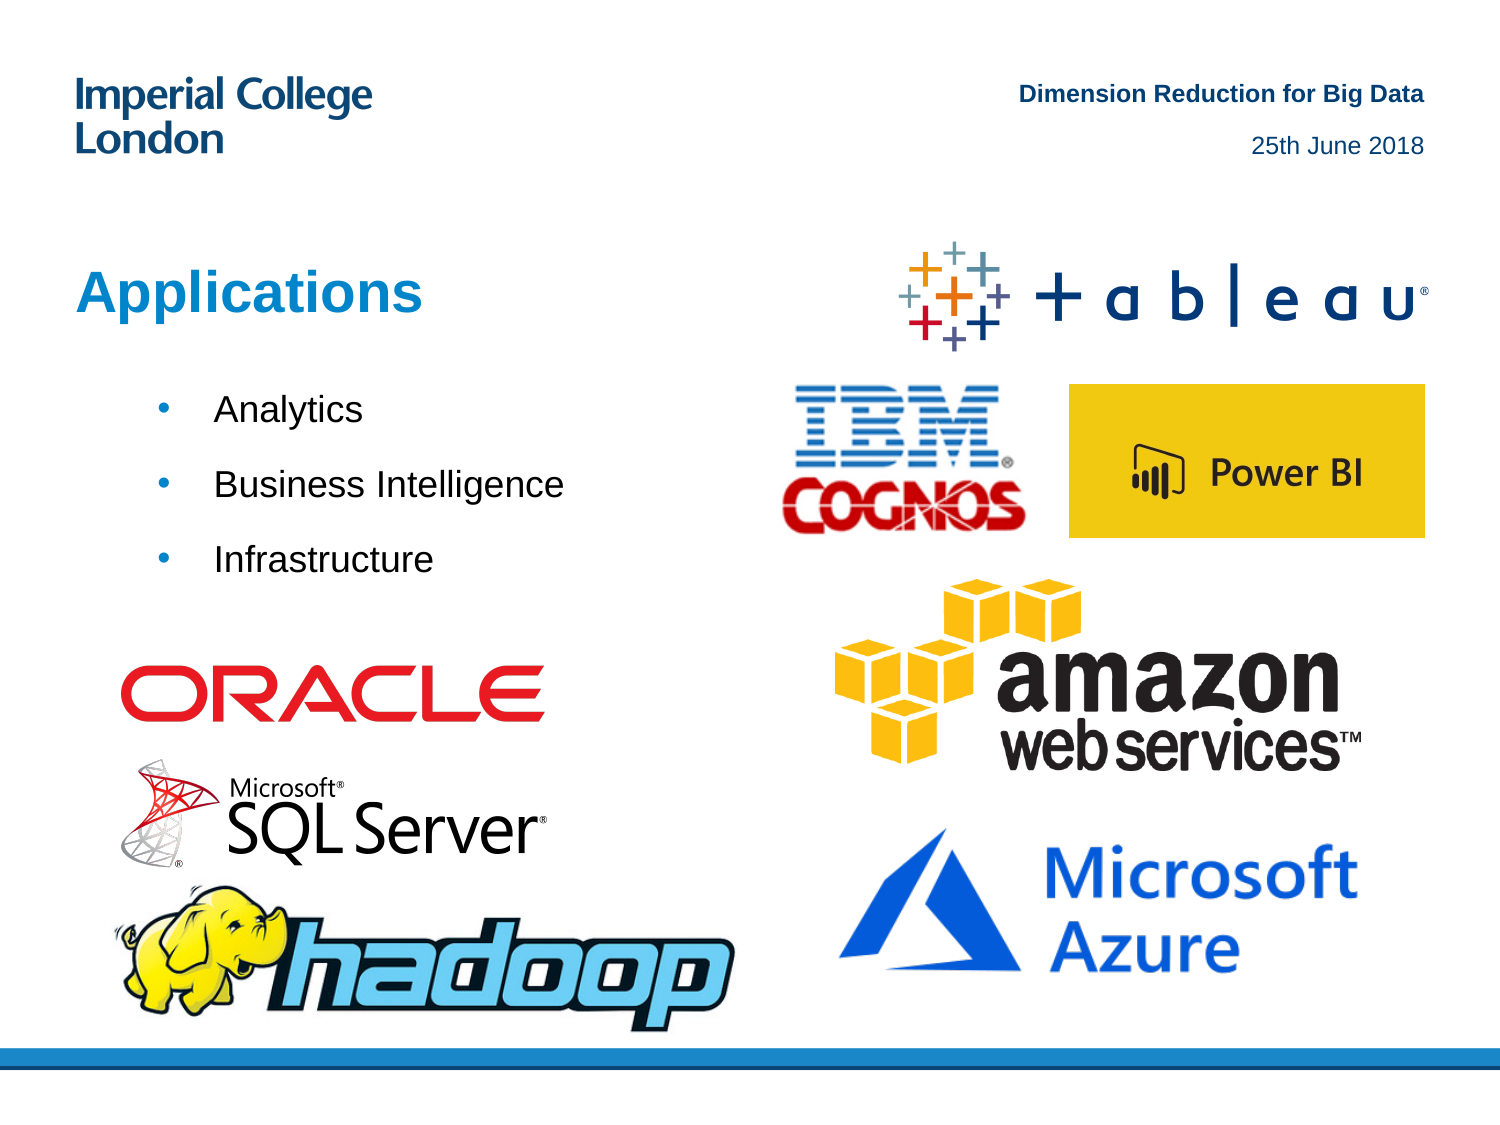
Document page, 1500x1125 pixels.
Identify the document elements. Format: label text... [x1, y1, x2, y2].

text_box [749, 367, 1426, 556]
picture [0, 0, 1500, 1125]
title Applications [75, 244, 869, 328]
list Analytics Business Intelligence Infrastructure [157, 384, 735, 637]
list 25th June 2018 [1163, 129, 1425, 172]
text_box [96, 665, 751, 1040]
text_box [819, 579, 1376, 1040]
list Dimension Reduction for Big Data [1004, 77, 1425, 129]
